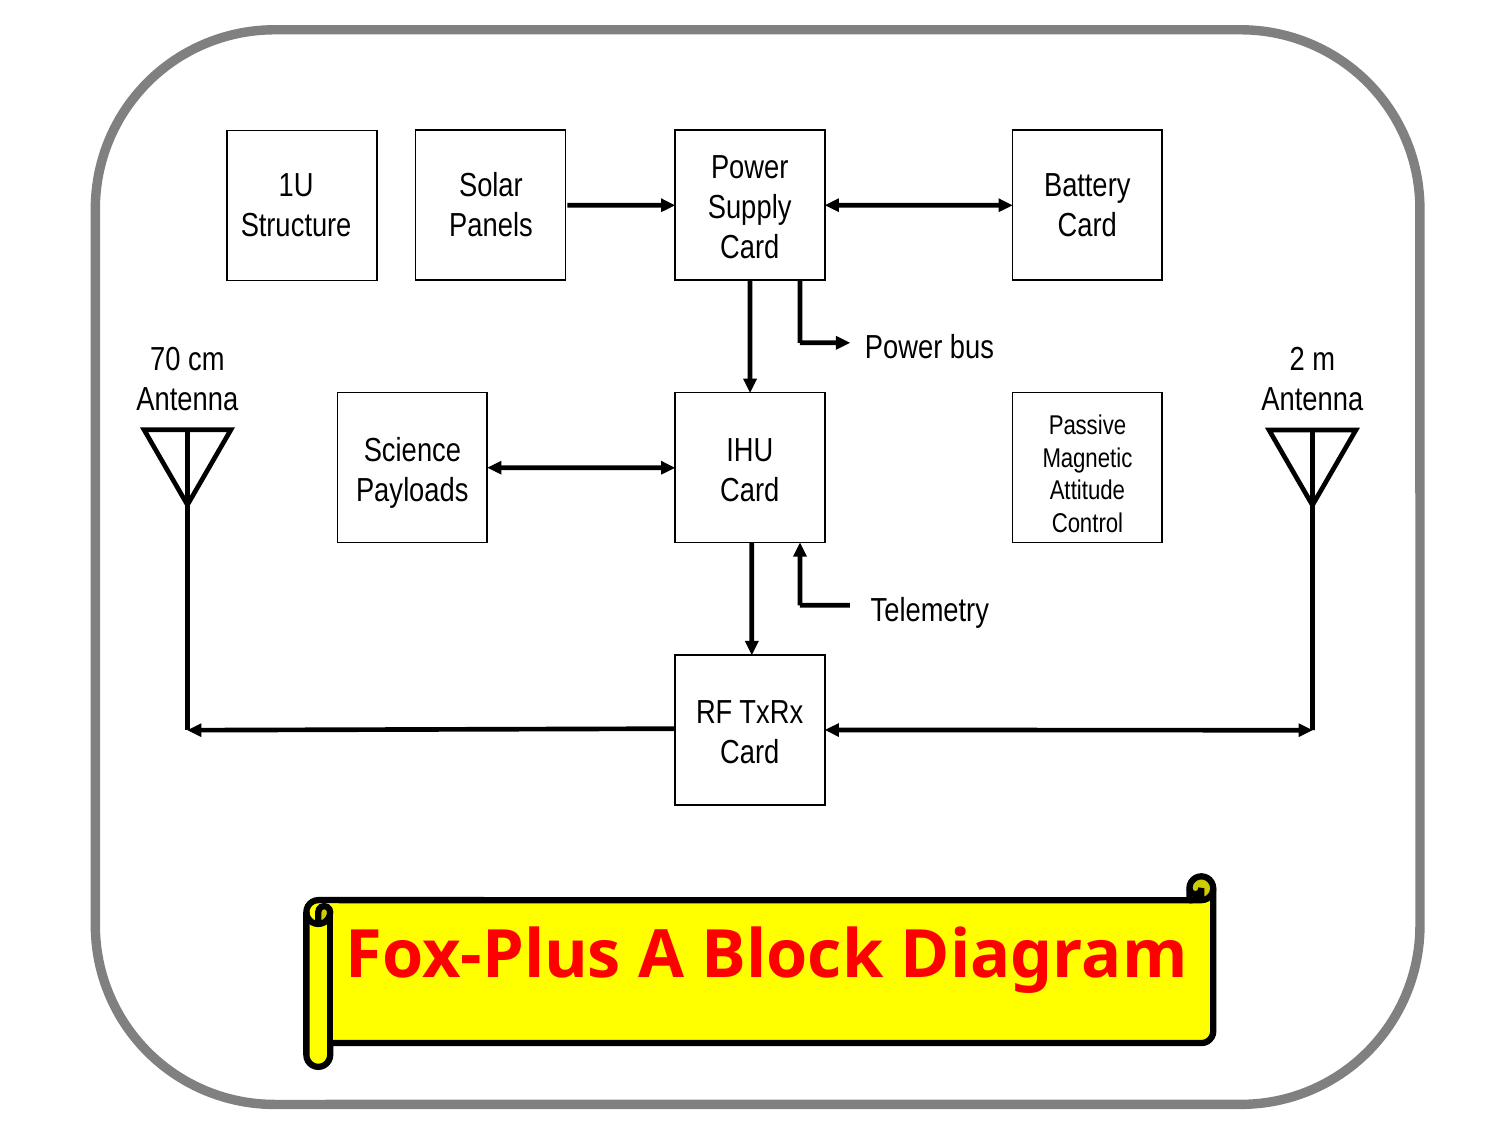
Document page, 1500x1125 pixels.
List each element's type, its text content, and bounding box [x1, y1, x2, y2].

text_box [1012, 130, 1163, 155]
text_box [187, 723, 674, 737]
text_box Solar Panels [416, 155, 566, 251]
text_box [743, 280, 757, 393]
text_box [144, 429, 231, 505]
text_box [799, 336, 850, 350]
text_box [1012, 392, 1163, 399]
text_box RF TxRx Card [674, 654, 825, 805]
text_box 2 m Antenna [1246, 330, 1379, 425]
text_box [415, 130, 566, 281]
text_box [567, 199, 676, 212]
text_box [260, 876, 1274, 1068]
text_box Science Payloads [337, 392, 488, 543]
text_box Battery Card [1012, 155, 1163, 251]
text_box [487, 461, 676, 474]
text_box Passive Magnetic Attitude Control [1012, 399, 1163, 545]
text_box [1012, 251, 1163, 281]
text_box Power bus [849, 317, 1010, 373]
text_box [1269, 430, 1356, 506]
text_box [793, 542, 807, 605]
text_box IHU Card [674, 392, 825, 543]
text_box [95, 29, 1420, 1105]
text_box [227, 130, 378, 281]
text_box [745, 542, 759, 655]
text_box 70 cm Antenna [121, 330, 254, 425]
text_box [825, 199, 1013, 212]
text_box [825, 723, 1313, 737]
text_box Telemetry [855, 580, 1005, 636]
text_box Power Supply Card [674, 130, 825, 281]
text_box 1U Structure [221, 155, 372, 251]
